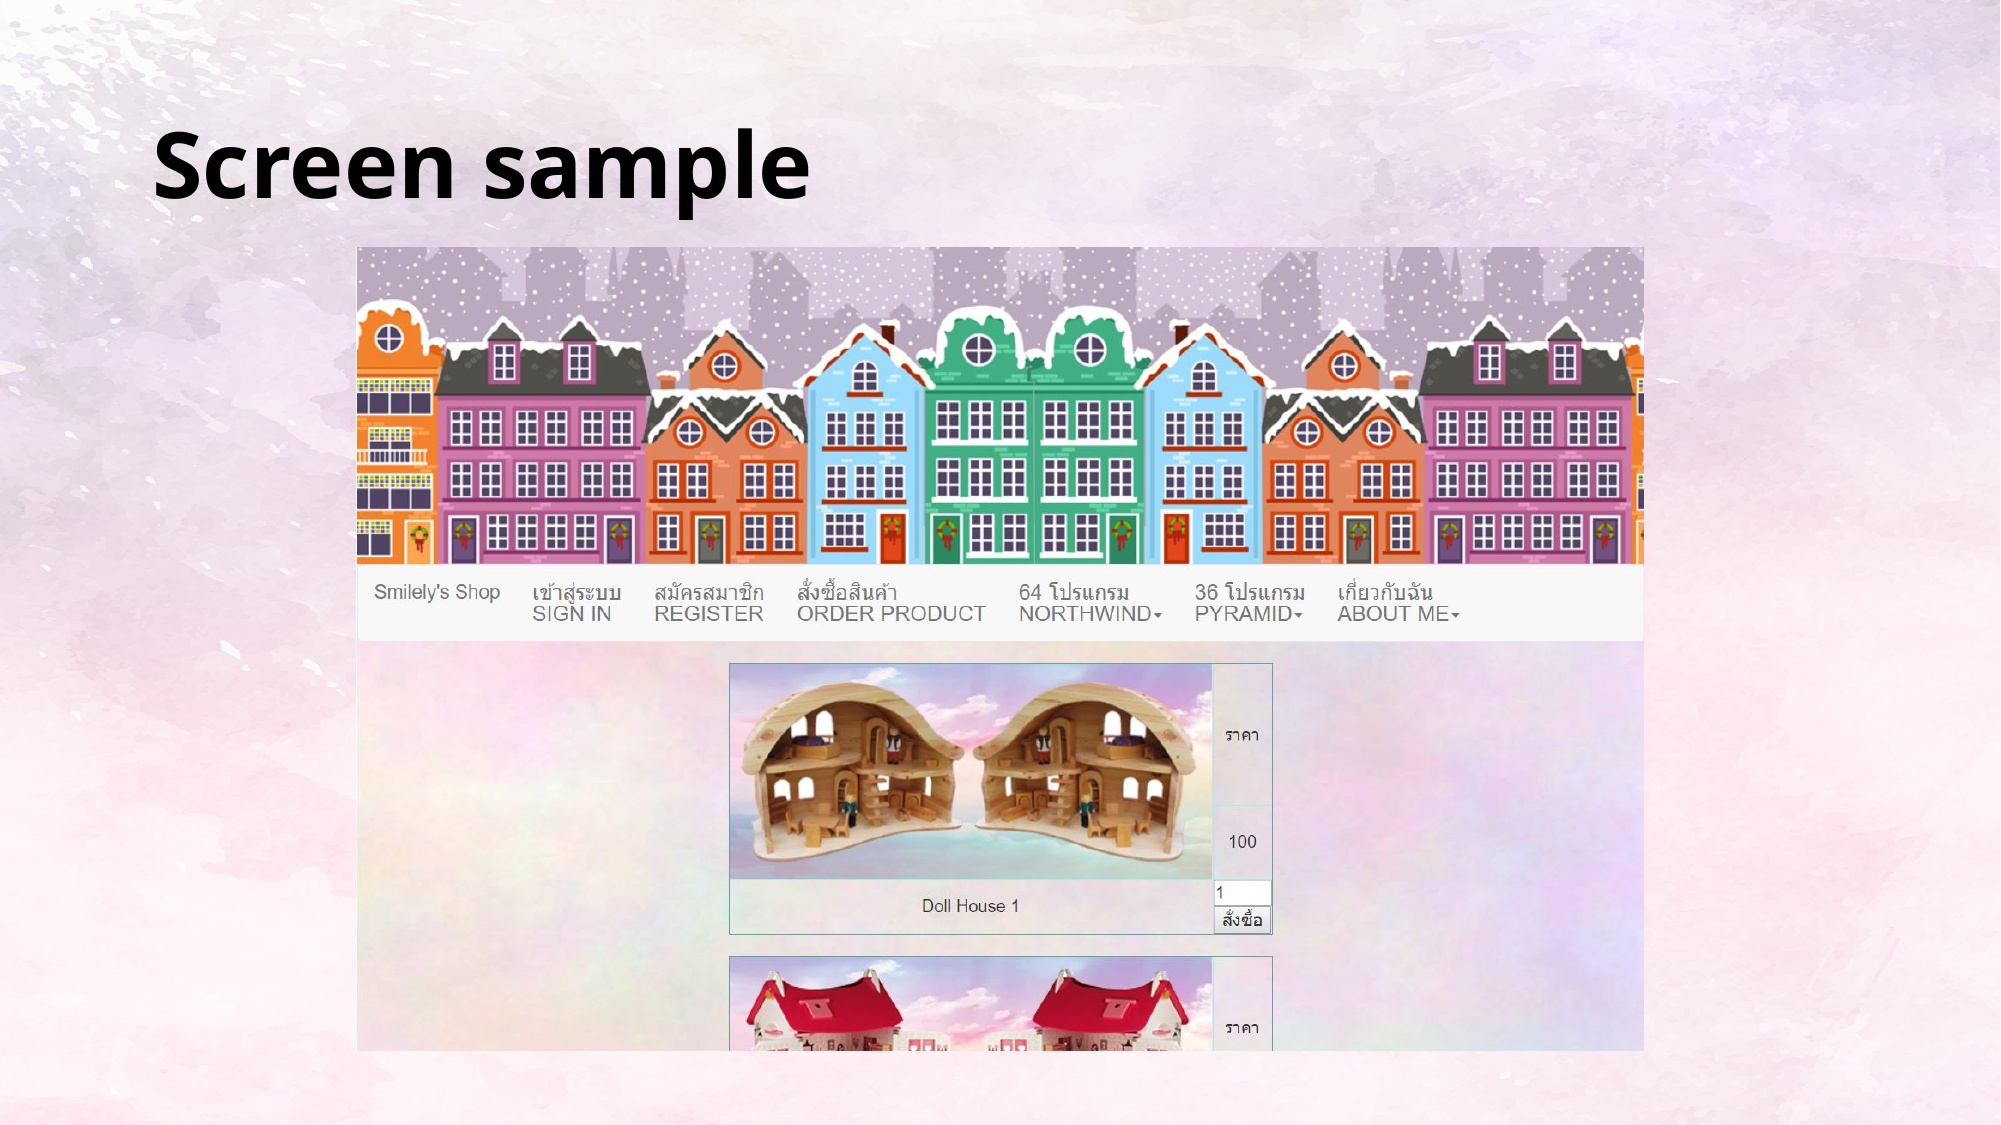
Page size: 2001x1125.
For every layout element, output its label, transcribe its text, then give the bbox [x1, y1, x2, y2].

picture [356, 247, 1644, 1051]
title Screen sample [137, 59, 1863, 278]
